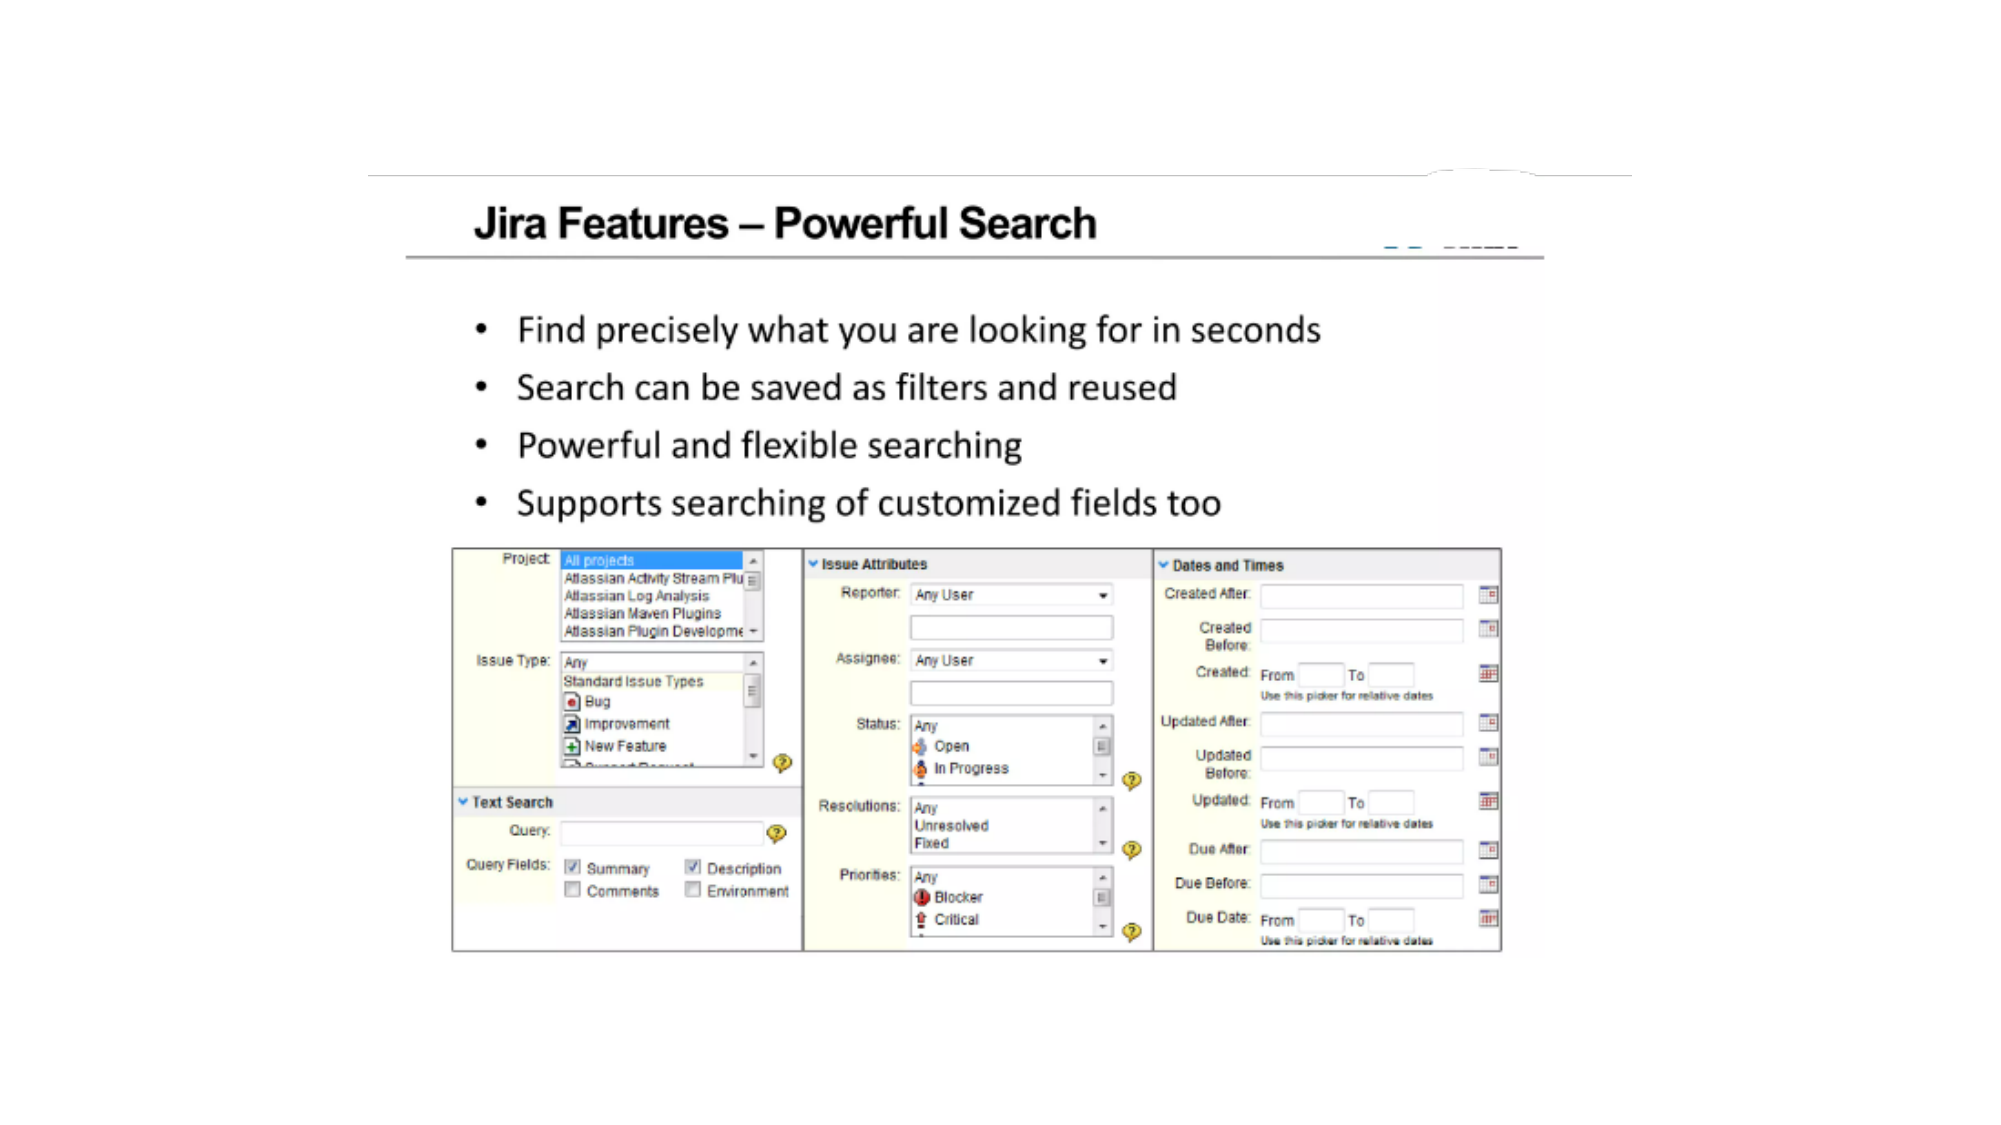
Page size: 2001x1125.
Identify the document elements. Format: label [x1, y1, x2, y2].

picture [368, 167, 1632, 958]
